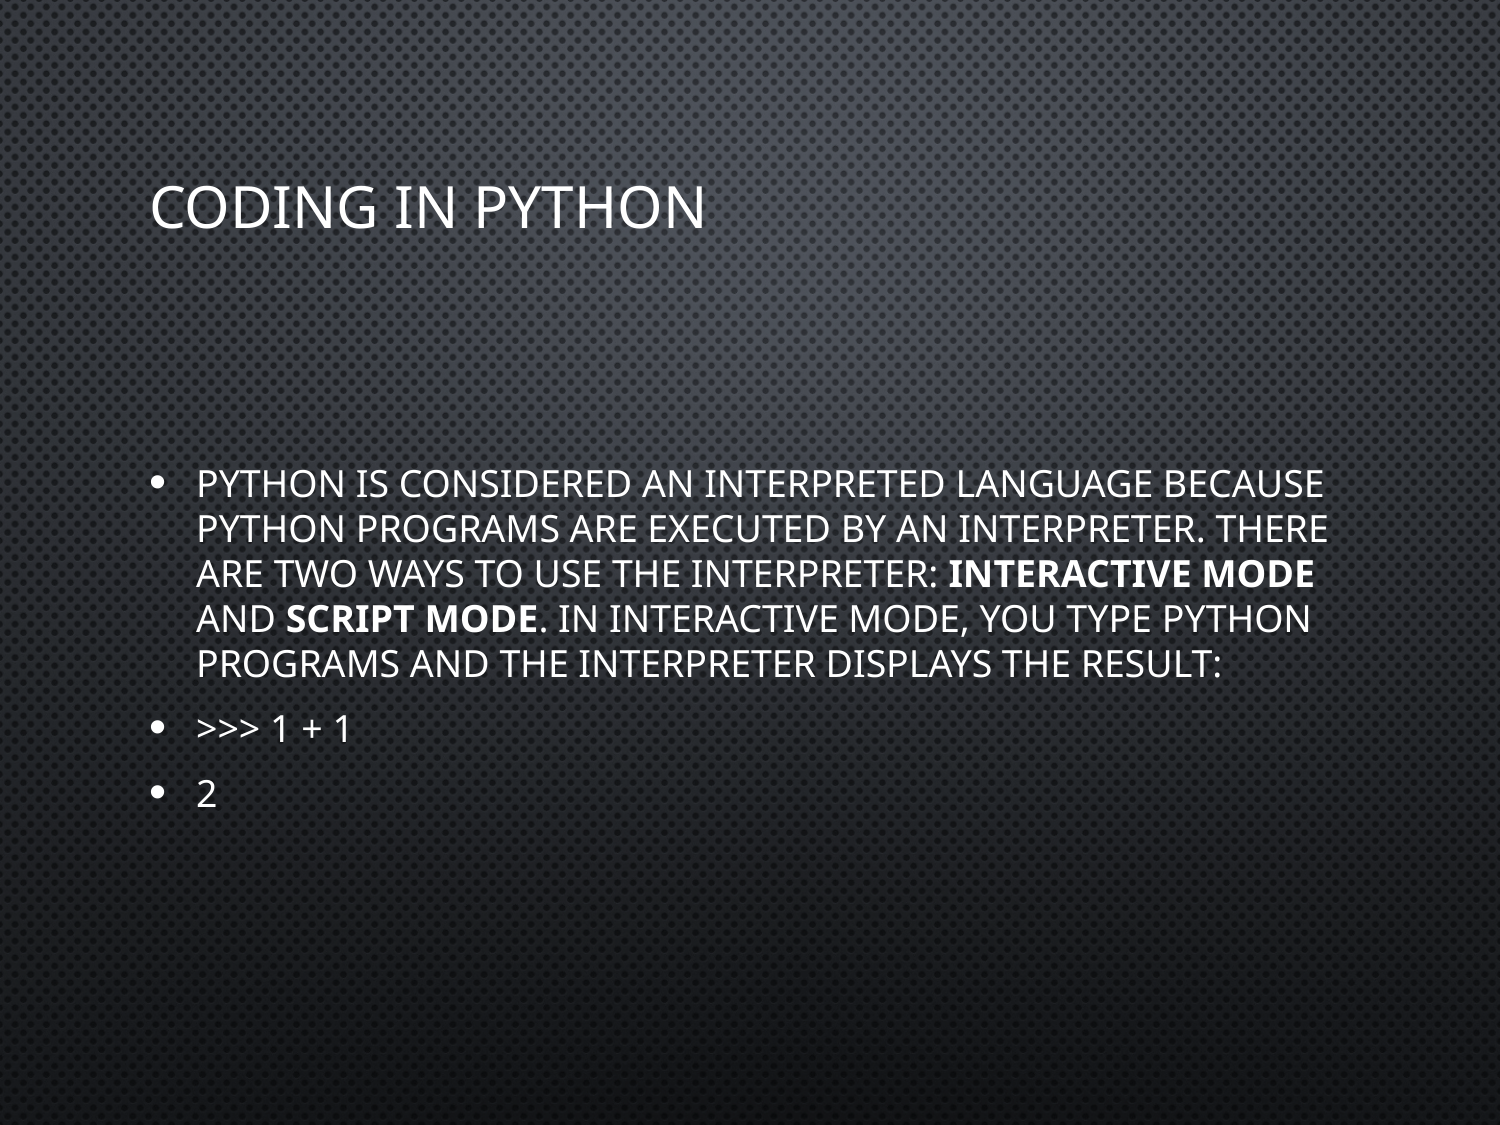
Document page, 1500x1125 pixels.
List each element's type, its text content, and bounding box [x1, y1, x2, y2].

list Python is considered an interpreted language because Python programs are executed by an interpreter. There are two ways to use the interpreter: interactive mode and script mode. In interactive mode, you type Python programs and the interpreter displays the result: >>> 1 + 1 2 [134, 338, 1367, 1001]
title Coding in python [134, 97, 1367, 314]
